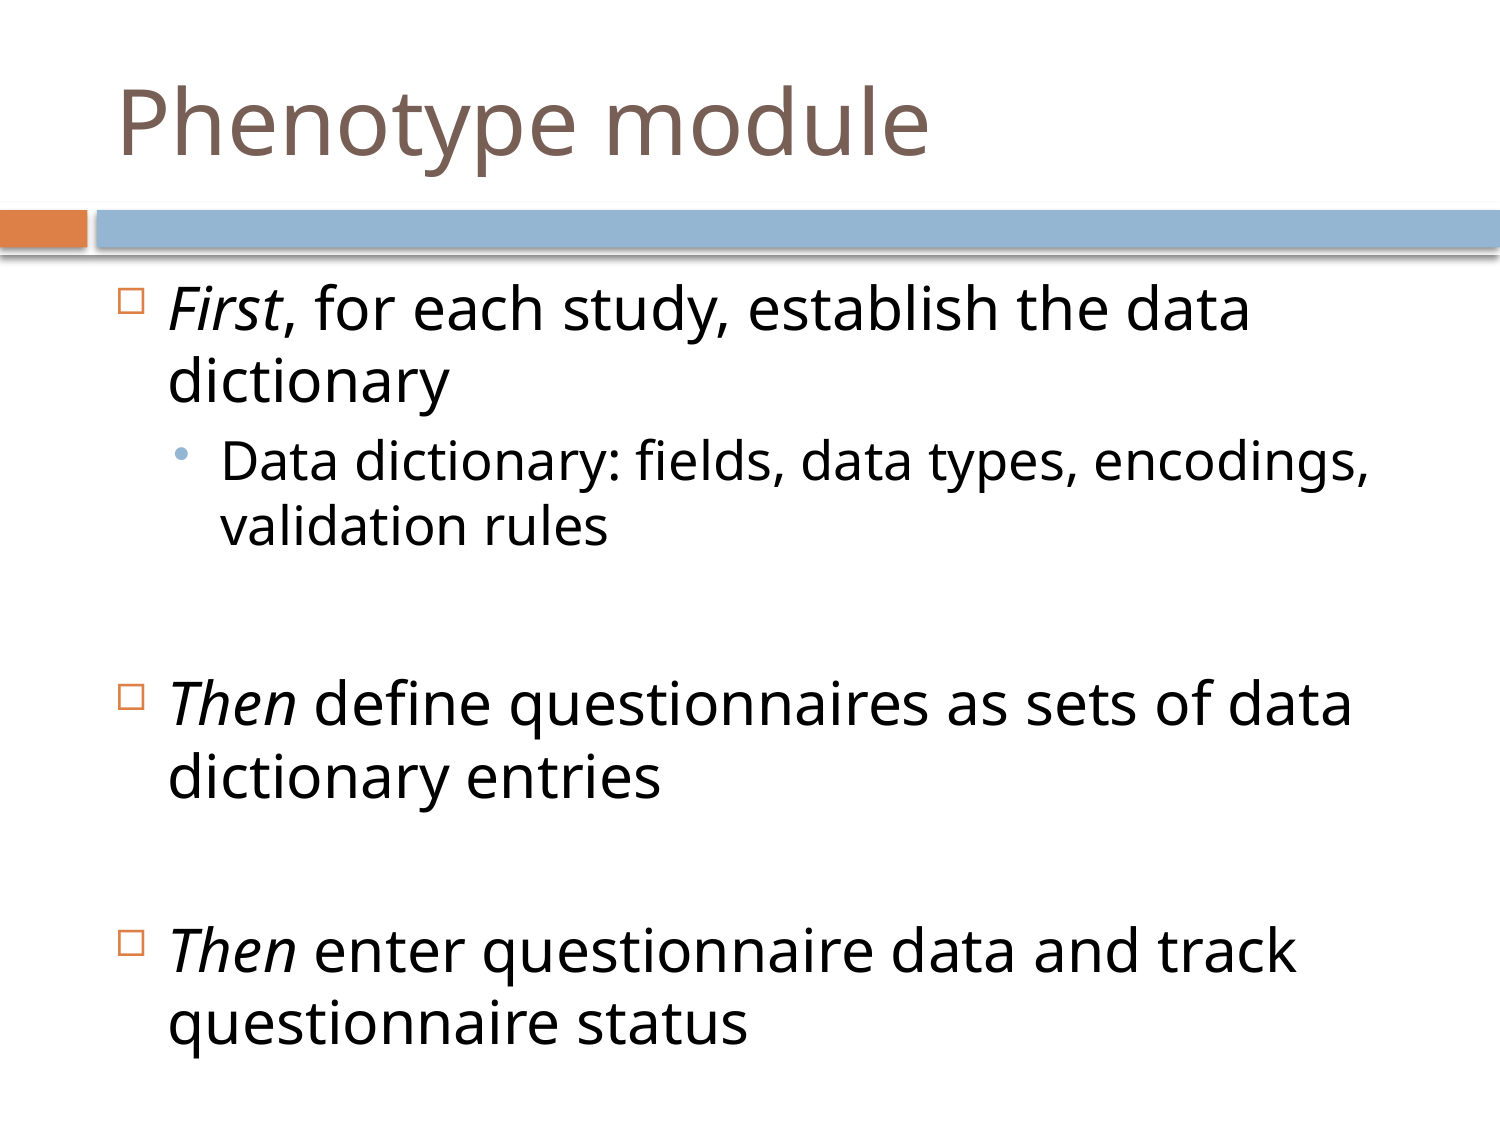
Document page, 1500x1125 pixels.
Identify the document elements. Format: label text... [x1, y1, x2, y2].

title Phenotype module [100, 37, 1438, 200]
list First, for each study, establish the data dictionary Data dictionary: fields, data types, encodings, validation rules Then define questionnaires as sets of data dictionary entries Then enter questionnaire data and track questionnaire status [100, 262, 1438, 1000]
